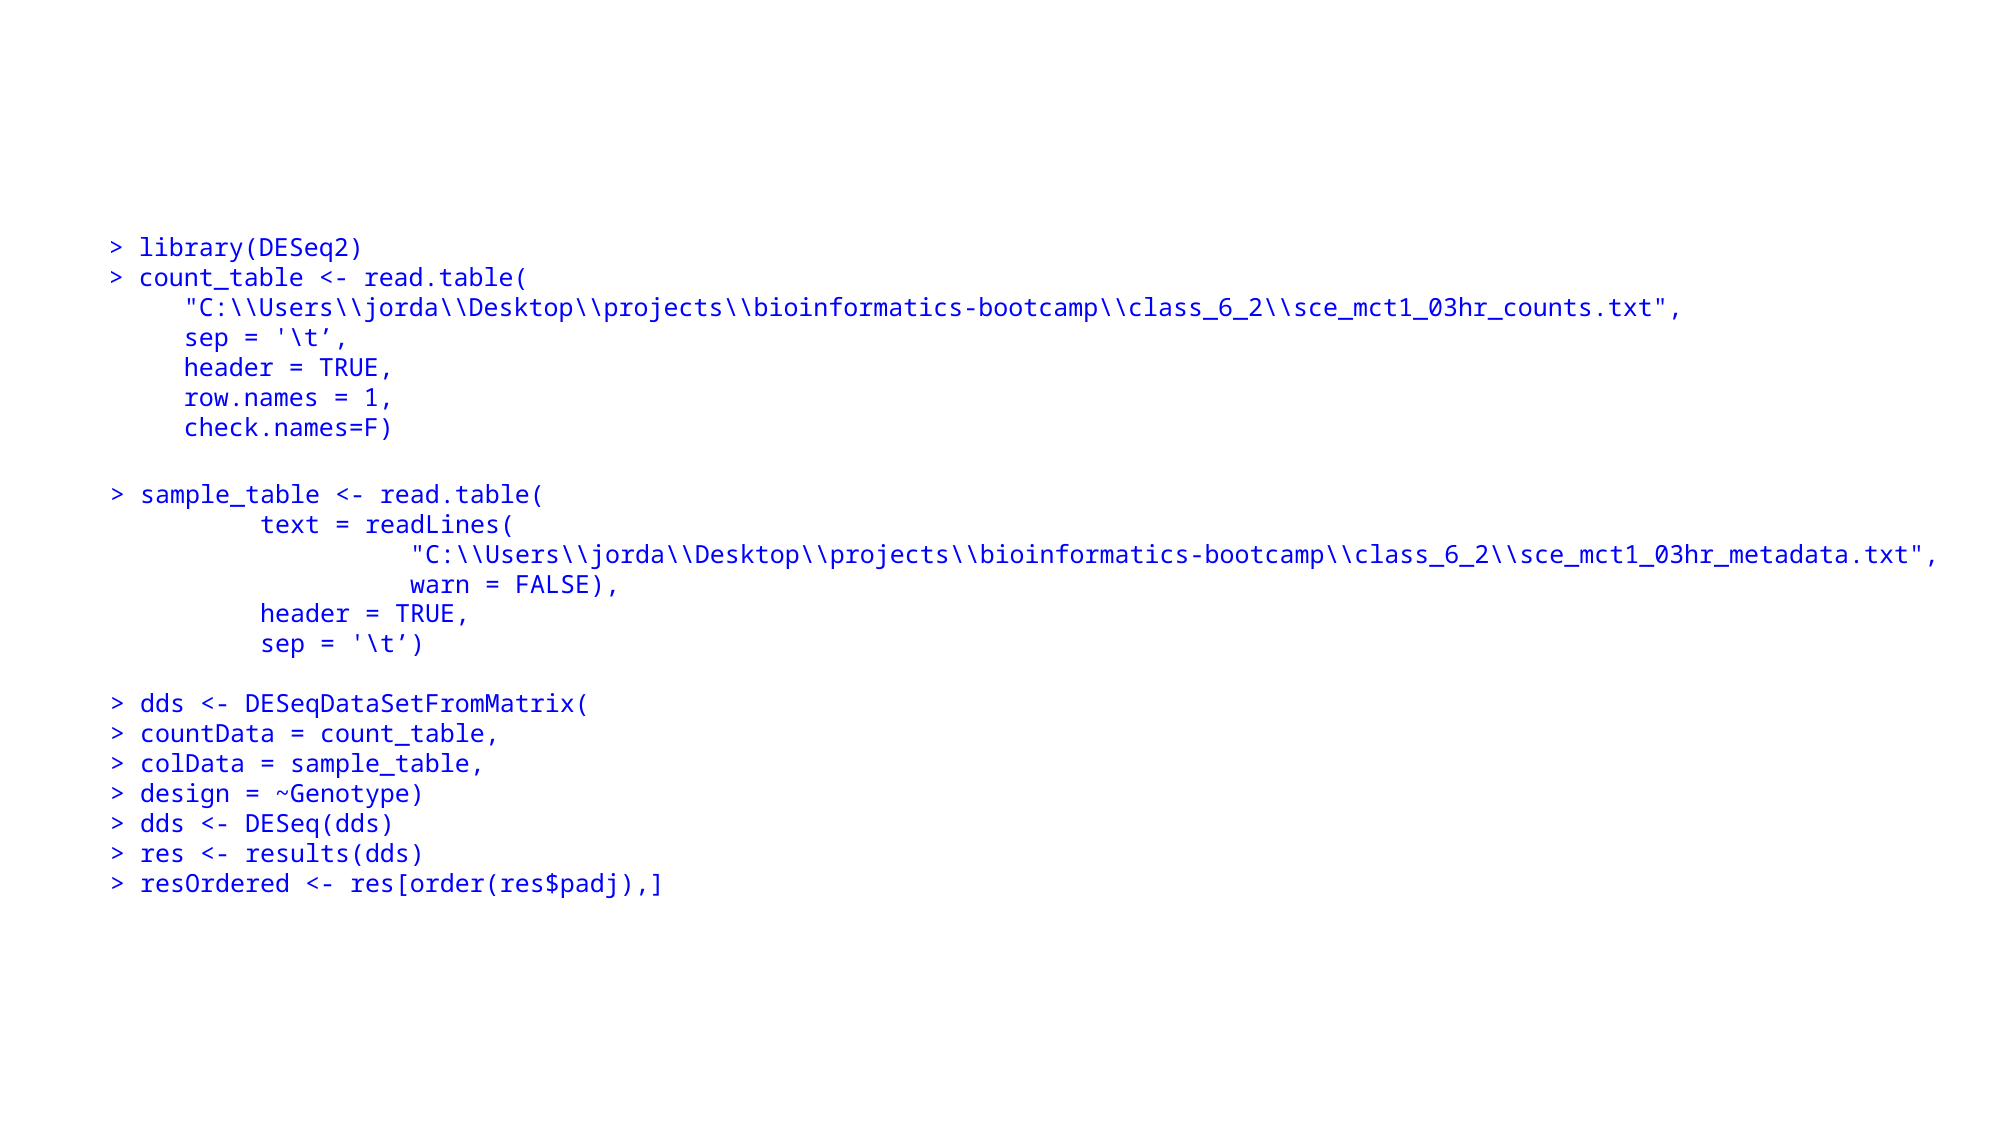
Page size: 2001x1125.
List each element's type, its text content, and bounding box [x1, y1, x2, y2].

text_box > library(DESeq2) > count_table <- read.table( "C:\\Users\\jorda\\Desktop\\projects\\bioinformatics-bootcamp\\class_6_2\\sce_mct1_03hr_counts.txt", sep = '\t’, header = TRUE, row.names = 1, check.names=F) [108, 231, 1700, 510]
text_box > sample_table <- read.table( text = readLines( "C:\\Users\\jorda\\Desktop\\projects\\bioinformatics-bootcamp\\class_6_2\\sce_mct1_03hr_metadata.txt", warn = FALSE), header = TRUE, sep = '\t’) > dds <- DESeqDataSetFromMatrix( > countData = count_table, > colData = sample_table, > design = ~Genotype) > dds <- DESeq(dds) > res <- results(dds) > resOrdered <- res[order(res$padj),] [110, 478, 1956, 898]
